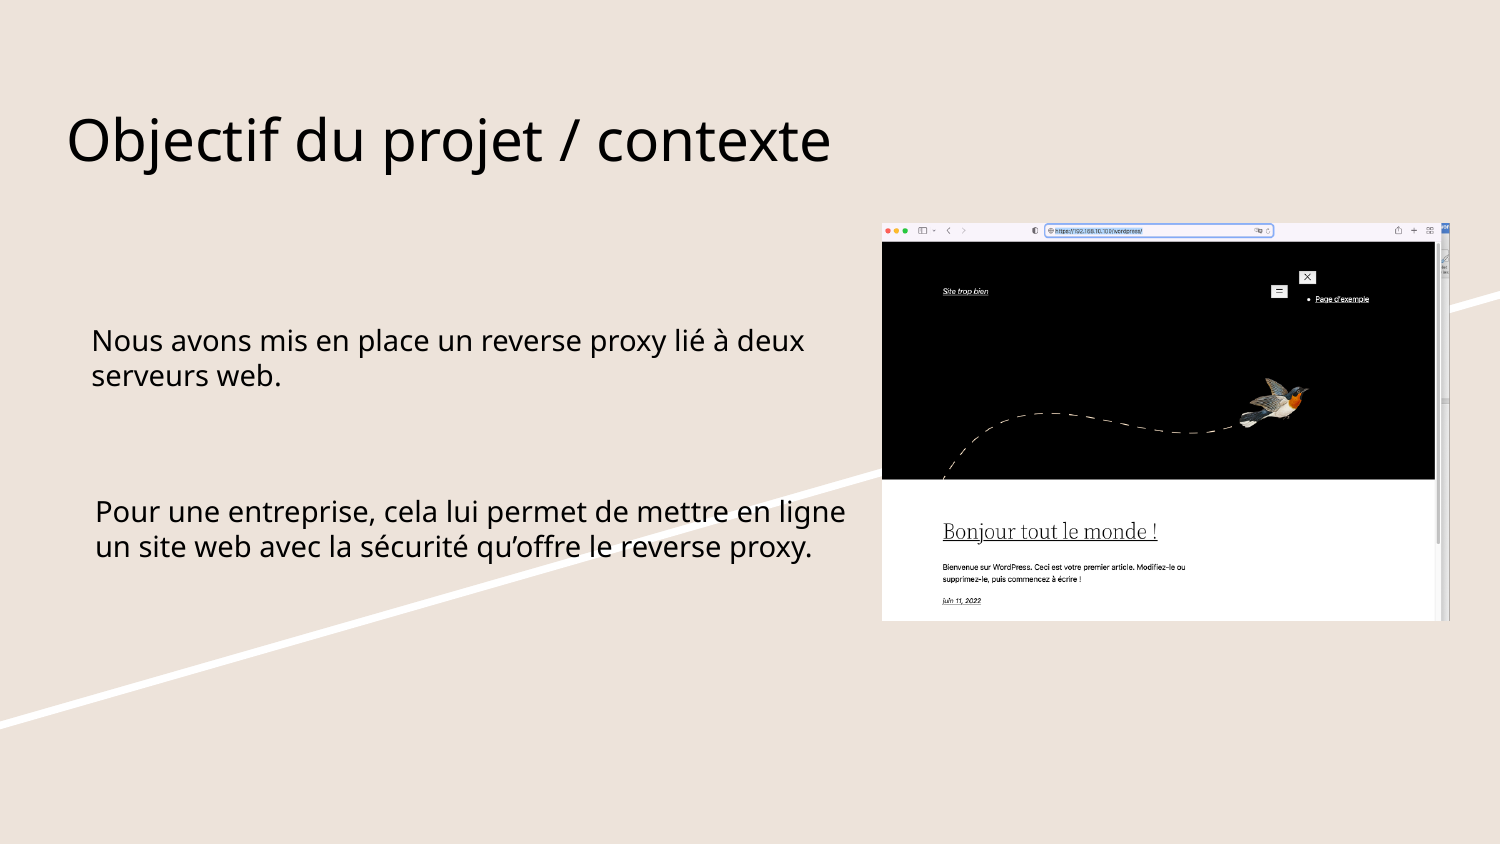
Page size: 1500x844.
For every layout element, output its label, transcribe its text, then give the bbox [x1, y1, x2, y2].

text_box Nous avons mis en place un reverse proxy lié à deux serveurs web. [76, 307, 852, 408]
picture [881, 223, 1451, 621]
title Objectif du projet / contexte [51, 88, 1449, 299]
text_box Pour une entreprise, cela lui permet de mettre en ligne un site web avec la sécurité qu’offre le reverse proxy. [79, 478, 876, 579]
